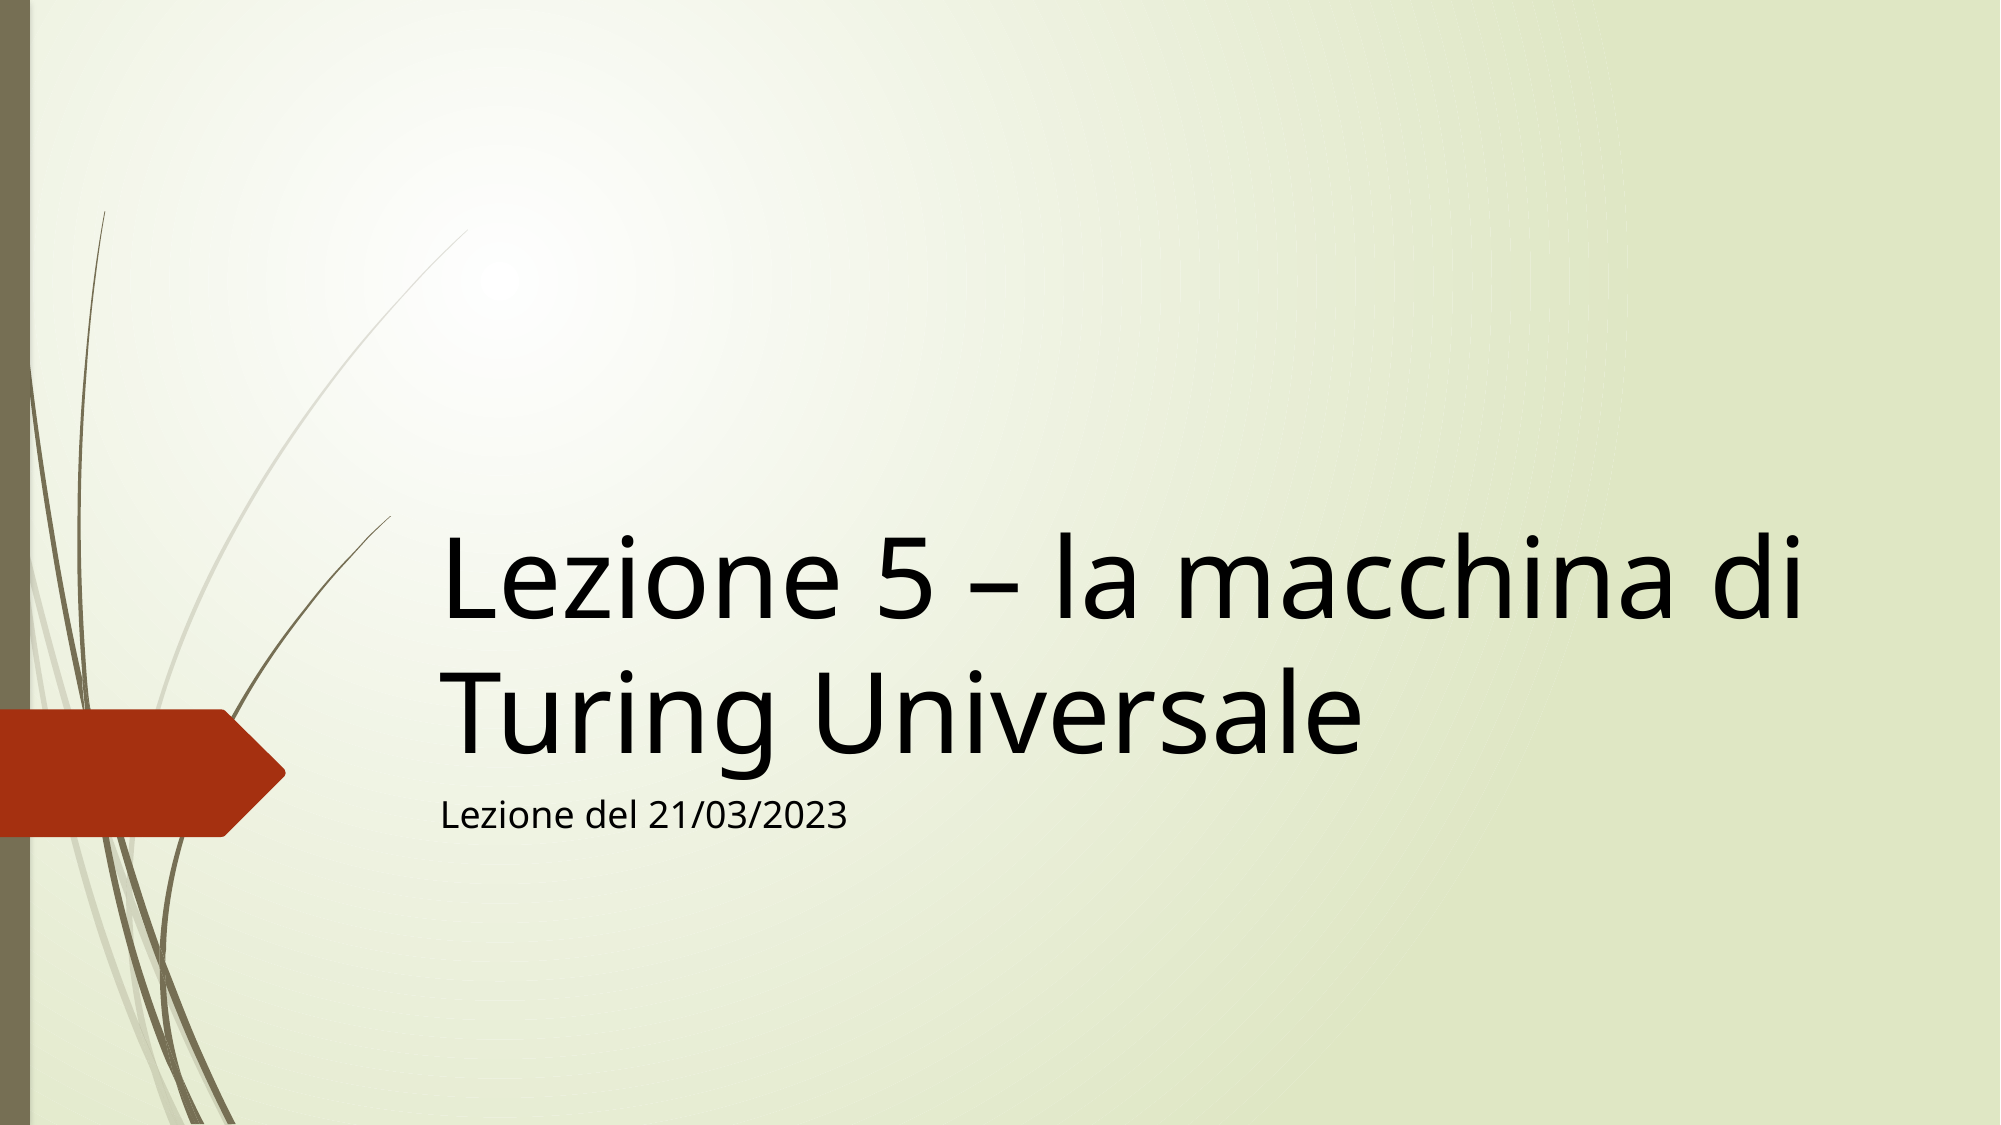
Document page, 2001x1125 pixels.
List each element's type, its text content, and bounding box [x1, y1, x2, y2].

title Lezione 5 – la macchina di Turing Universale [424, 412, 1888, 783]
subtitle Lezione del 21/03/2023 [424, 783, 1888, 969]
